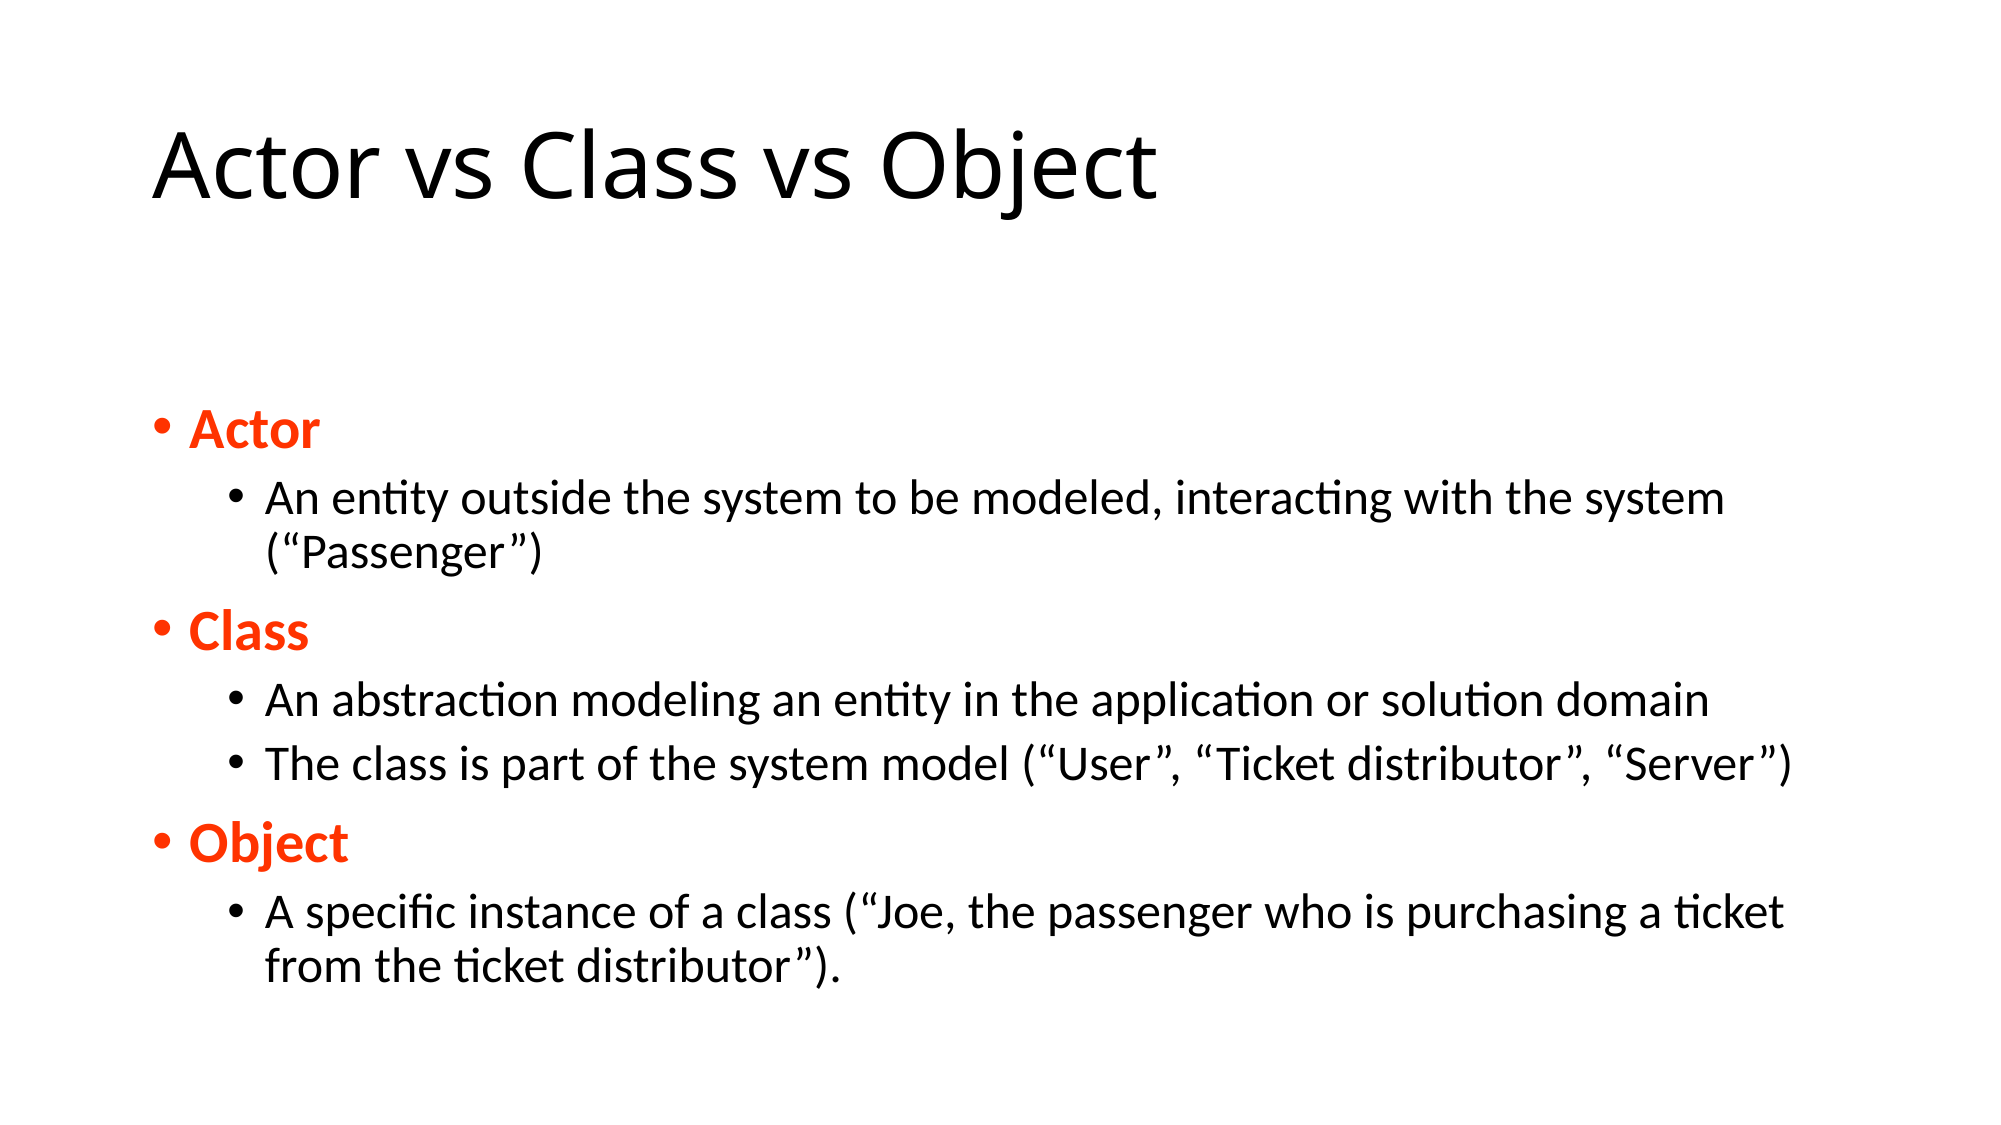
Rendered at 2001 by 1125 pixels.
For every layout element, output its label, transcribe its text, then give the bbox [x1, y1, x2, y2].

list Actor An entity outside the system to be modeled, interacting with the system (“Passenger”) Class An abstraction modeling an entity in the application or solution domain The class is part of the system model (“User”, “Ticket distributor”, “Server”) Object A specific instance of a class (“Joe, the passenger who is purchasing a ticket from the ticket distributor”). [137, 299, 1863, 1014]
title Actor vs Class vs Object [137, 59, 1863, 278]
